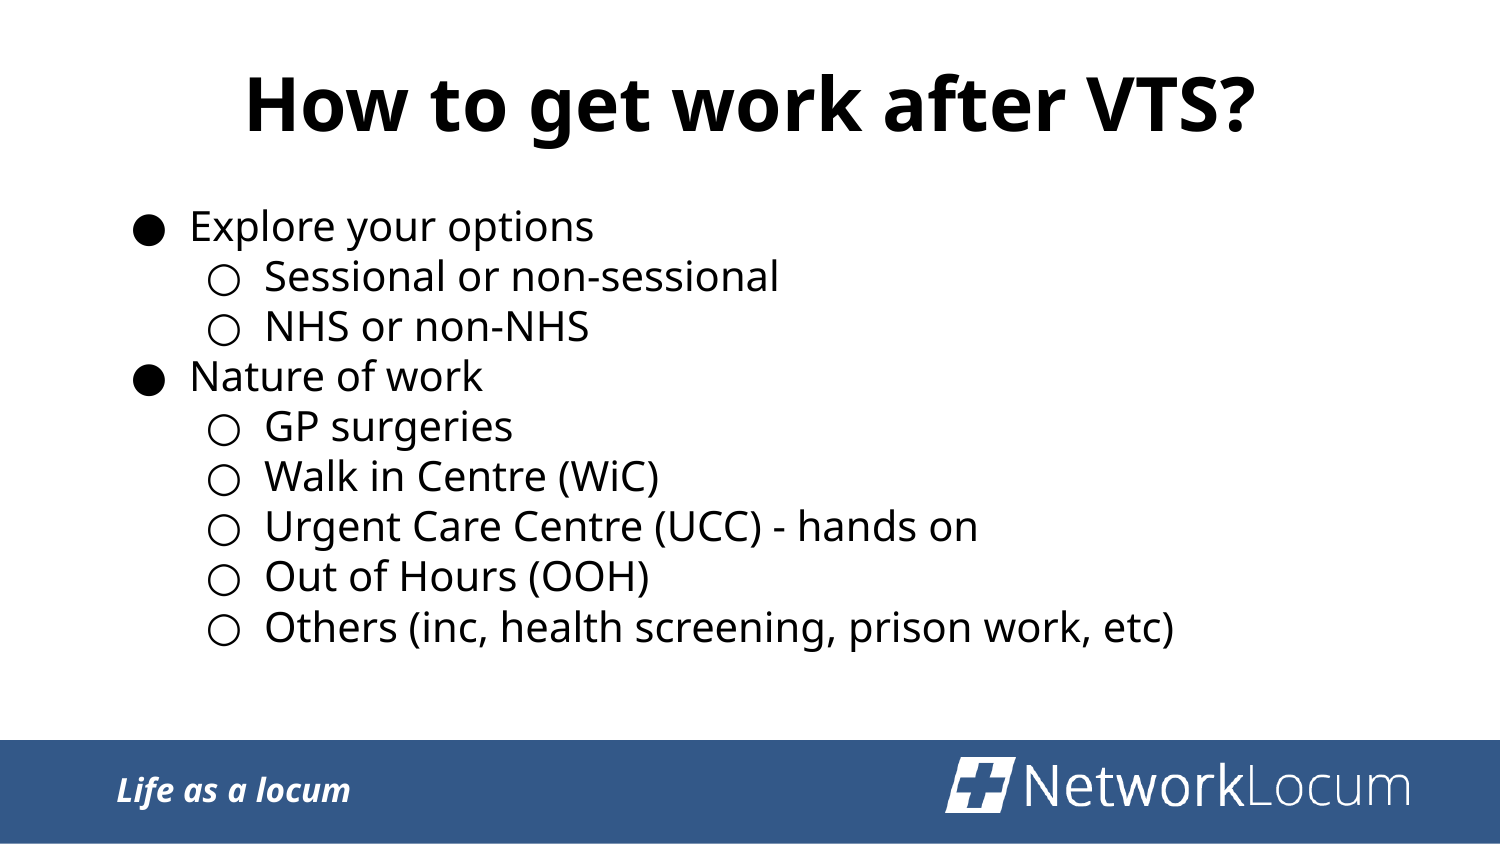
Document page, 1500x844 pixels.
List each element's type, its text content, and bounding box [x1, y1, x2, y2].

text_box Explore your options Sessional or non-sessional NHS or non-NHS Nature of work GP surgeries Walk in Centre (WiC) Urgent Care Centre (UCC) - hands on Out of Hours (OOH) Others (inc, health screening, prison work, etc) [99, 135, 1413, 660]
title How to get work after VTS? [75, 21, 1425, 162]
text_box Life as a locum [101, 753, 687, 836]
text_box [0, 740, 1500, 844]
picture [944, 756, 1413, 814]
